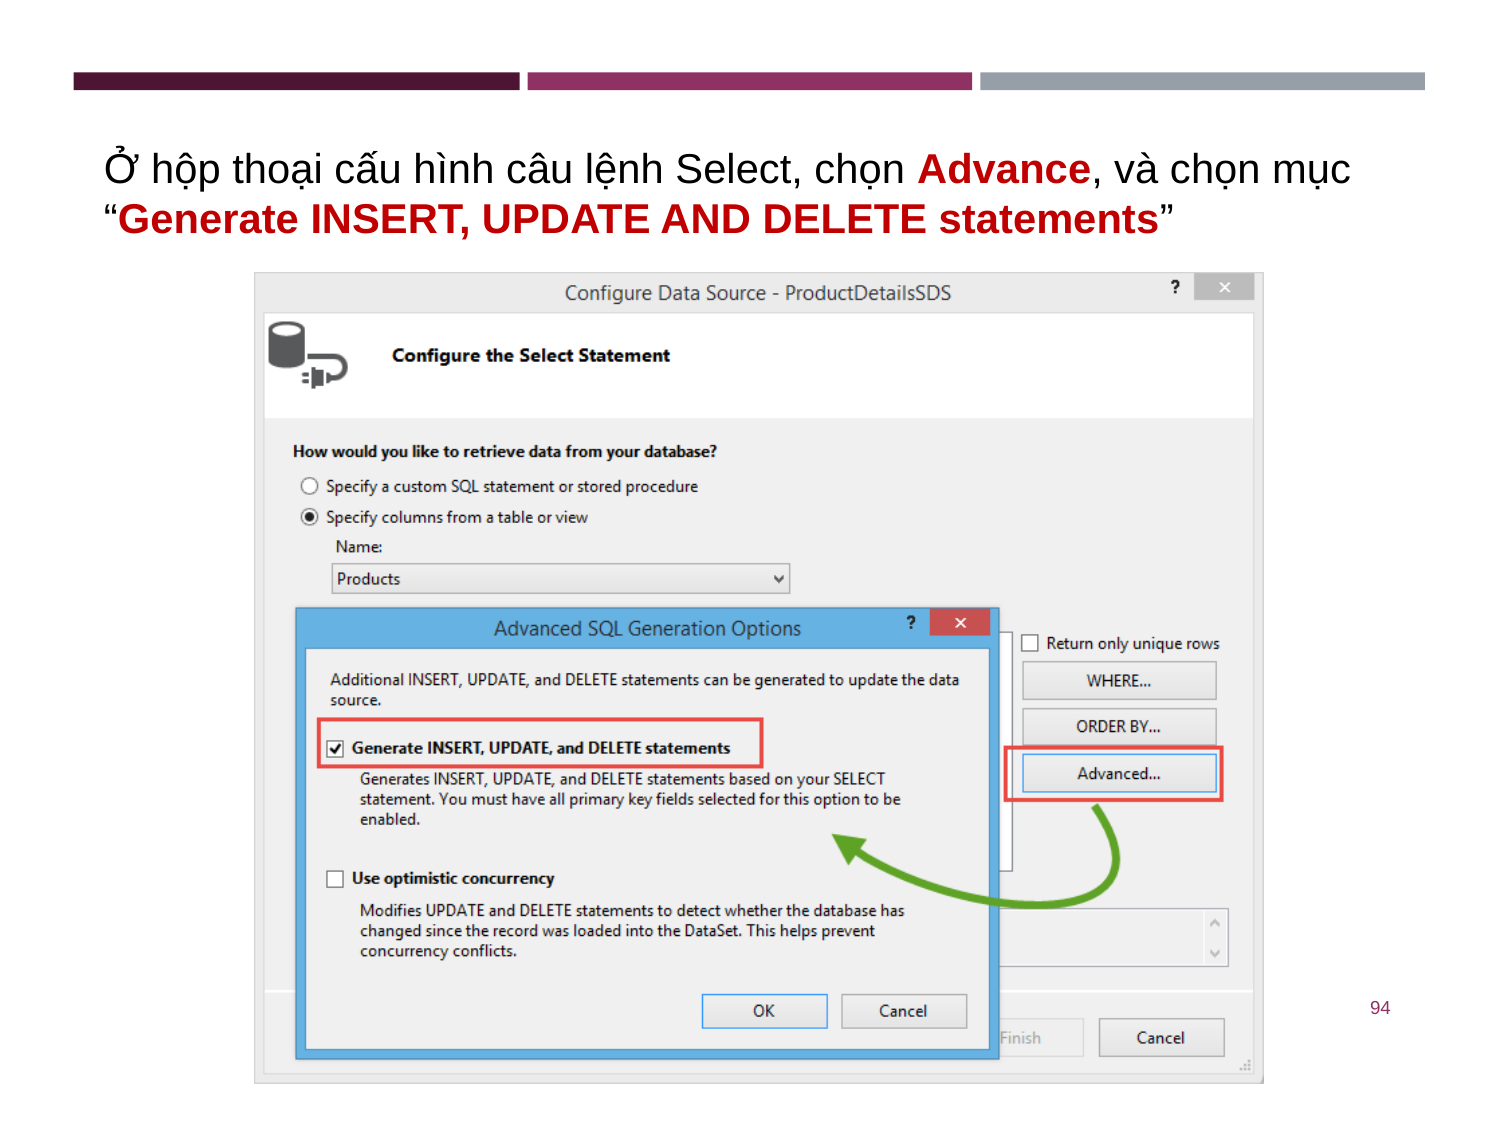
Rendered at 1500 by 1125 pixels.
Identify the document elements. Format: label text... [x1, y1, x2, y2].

text_box Ở hộp thoại cấu hình câu lệnh Select, chọn Advance, và chọn mục “Generate INSERT, UPDATE AND DELETE statements” [88, 134, 1430, 251]
slide_number ‹#› [1279, 977, 1406, 1037]
picture [254, 272, 1264, 1084]
